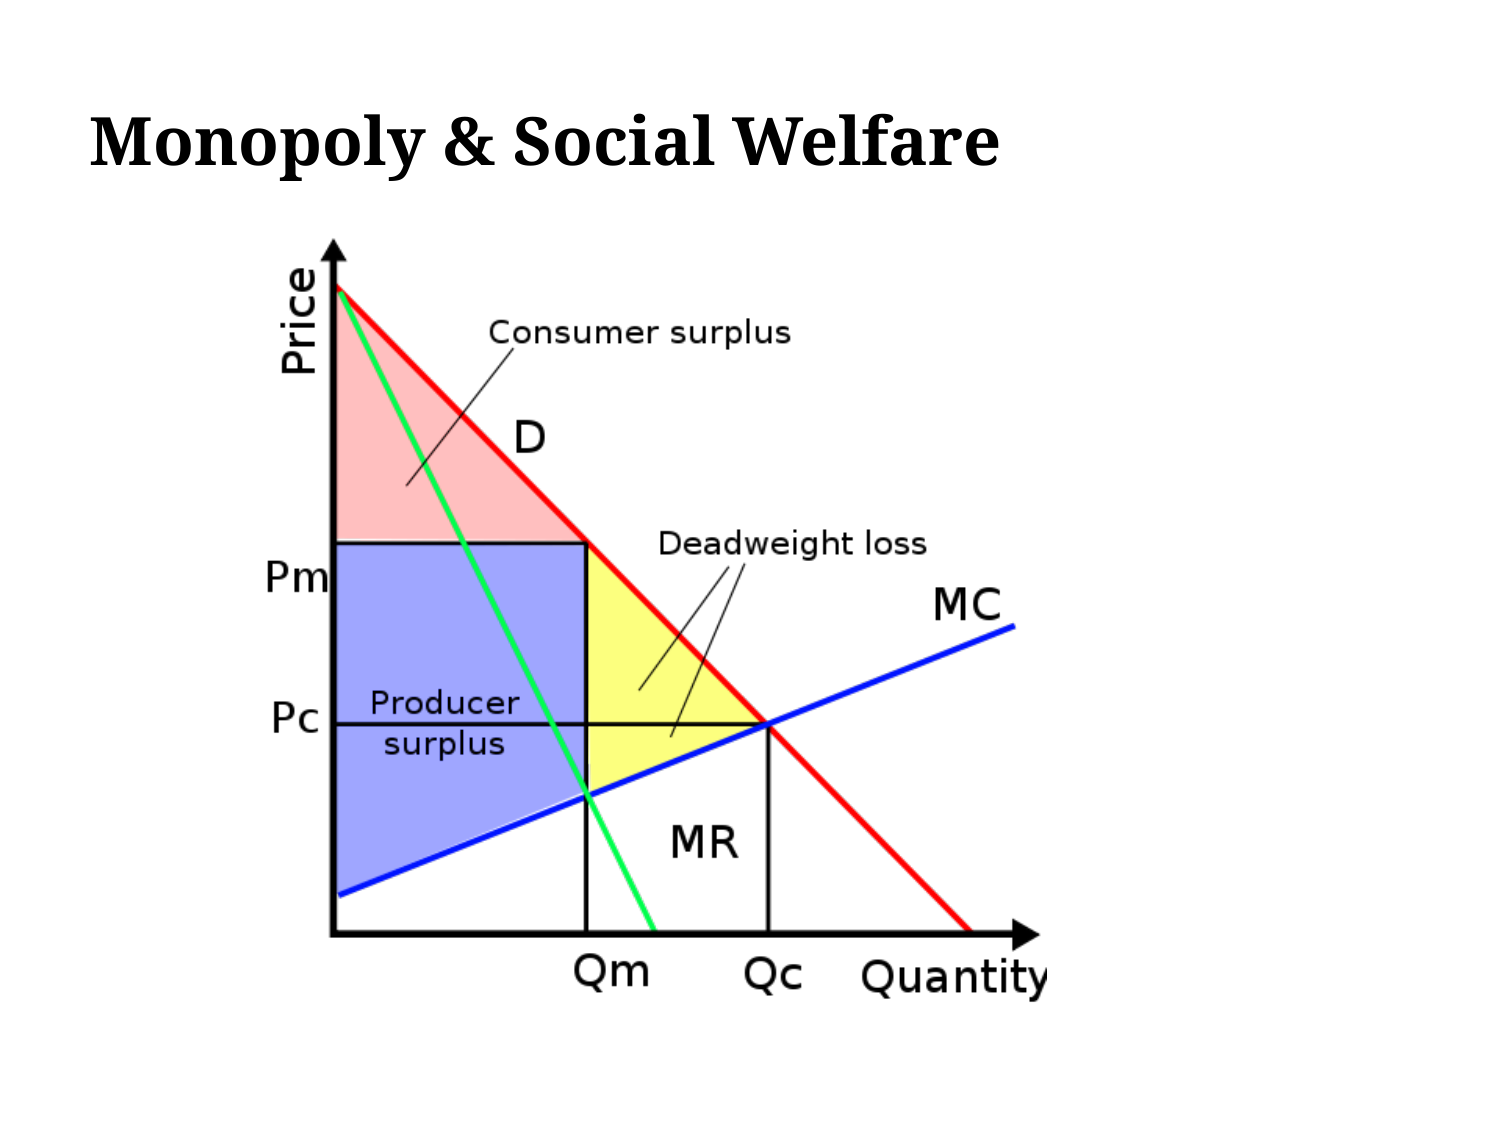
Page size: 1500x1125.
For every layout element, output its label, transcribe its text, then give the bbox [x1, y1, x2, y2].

title Monopoly & Social Welfare [75, 45, 1471, 233]
picture [265, 231, 1047, 1013]
